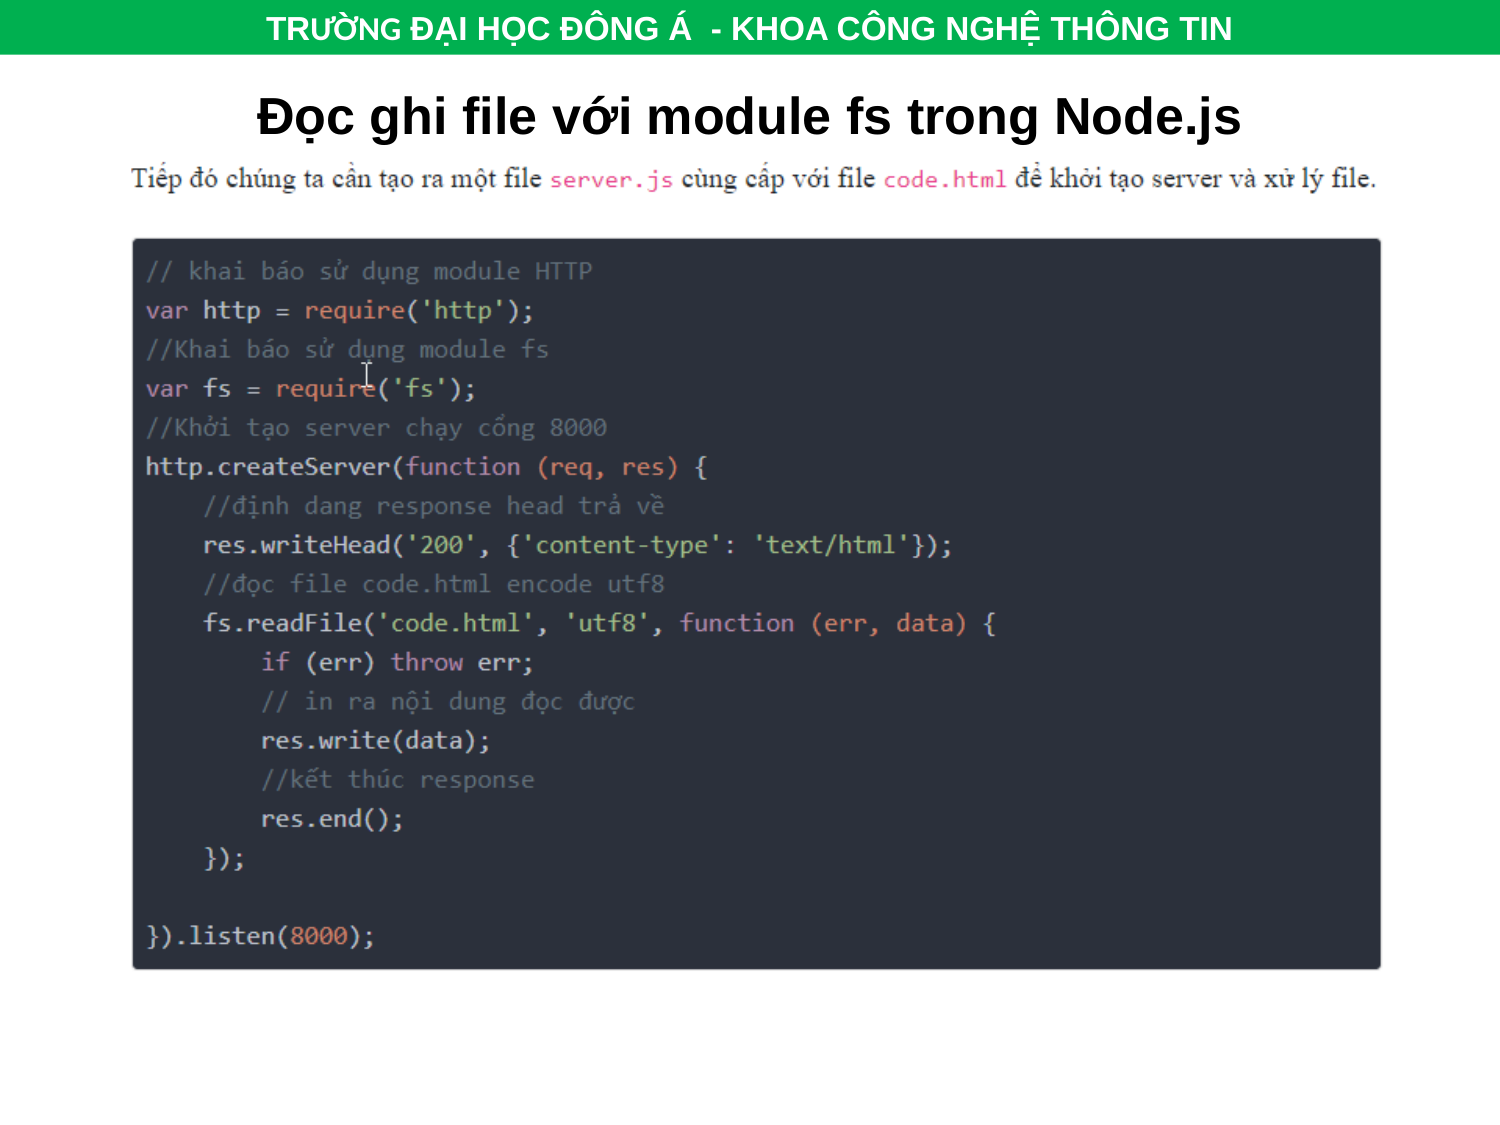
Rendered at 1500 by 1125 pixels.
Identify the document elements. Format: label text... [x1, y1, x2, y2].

picture [105, 152, 1395, 982]
text_box Đọc ghi file với module fs trong Node.js [206, 74, 1294, 151]
